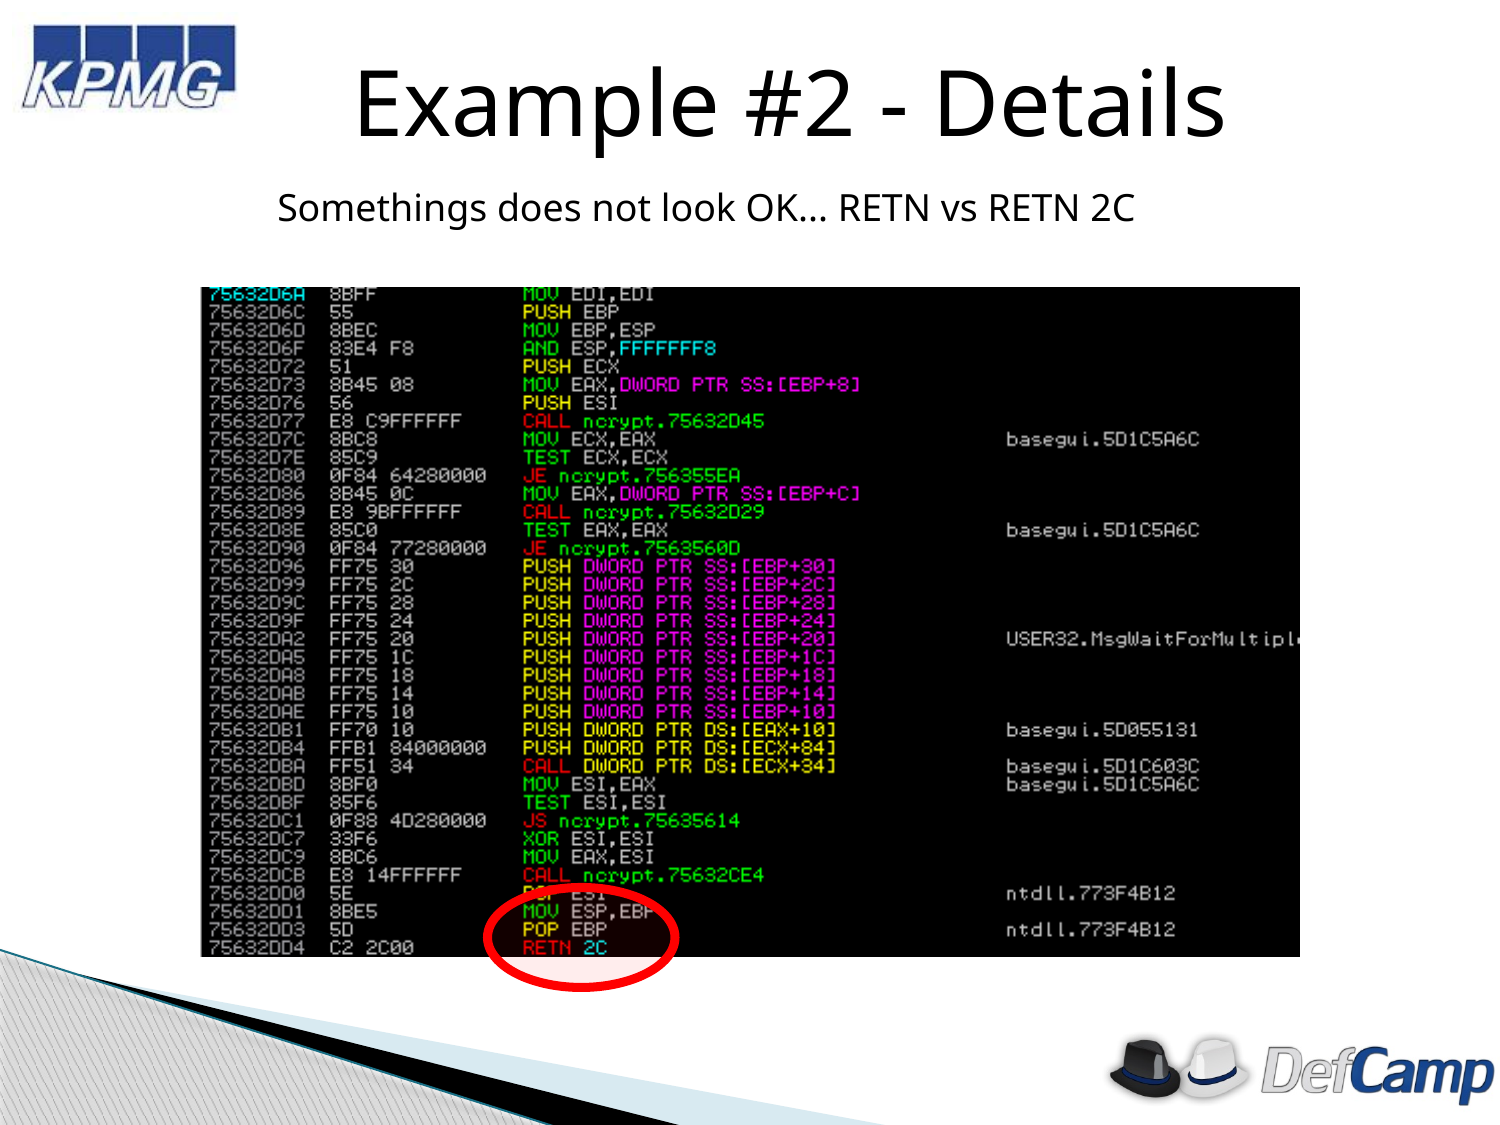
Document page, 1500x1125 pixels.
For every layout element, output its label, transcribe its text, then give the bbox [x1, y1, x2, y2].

text_box Somethings does not look OK... RETN vs RETN 2C [262, 176, 1225, 237]
picture [1099, 1024, 1500, 1125]
text_box Example #2 - Details [337, 37, 1488, 163]
text_box [499, 968, 663, 992]
picture [199, 287, 1301, 957]
picture [12, 12, 249, 127]
